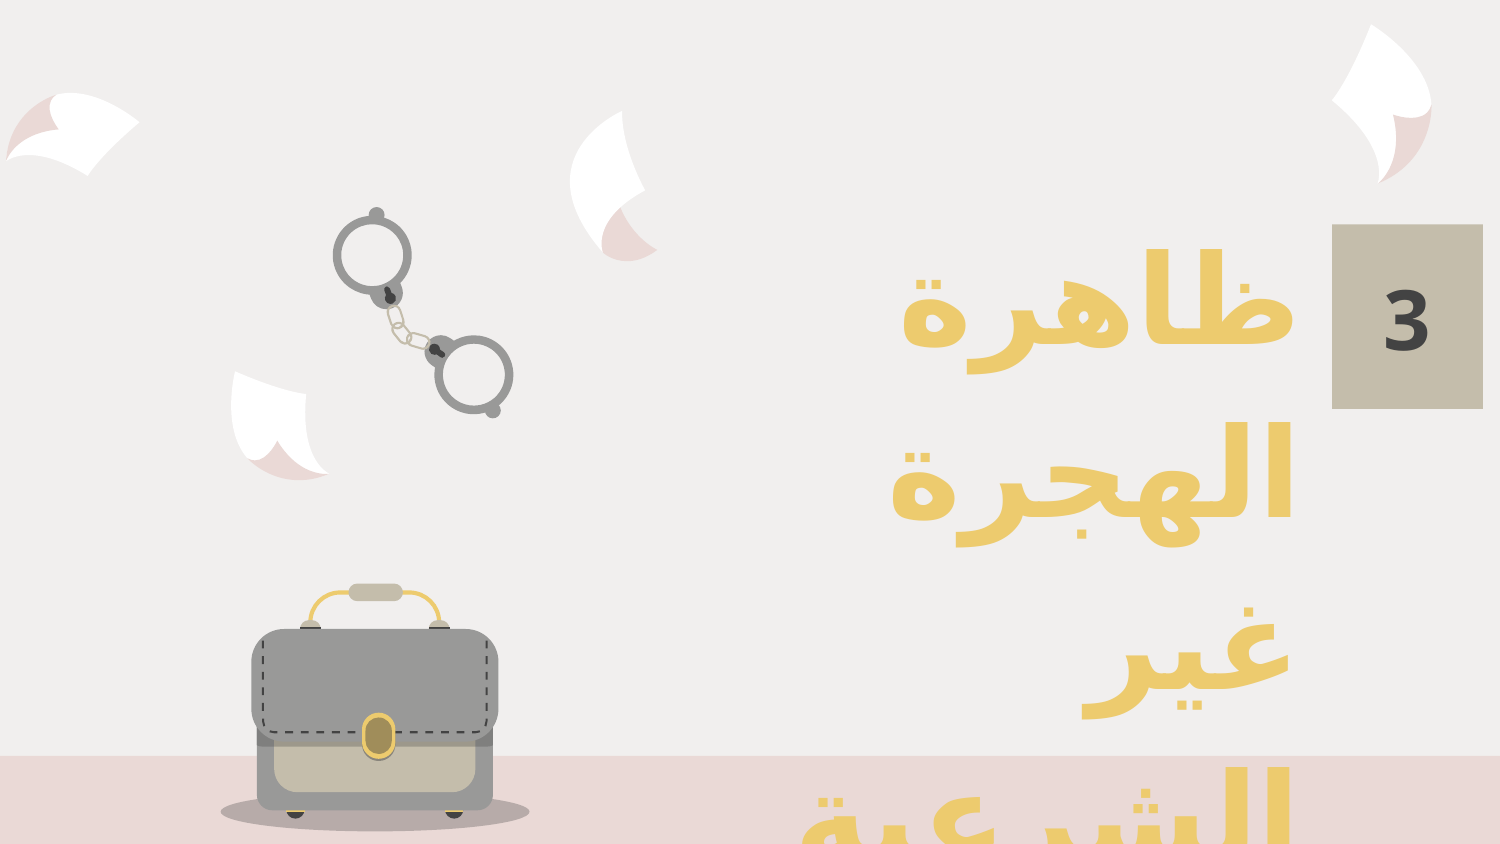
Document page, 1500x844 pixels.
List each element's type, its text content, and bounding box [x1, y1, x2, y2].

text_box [0, 60, 658, 832]
text_box 3 [1332, 224, 1483, 409]
title ظاهرة الهجرة غير الشرعية أو غير النظامية [662, 182, 1317, 452]
